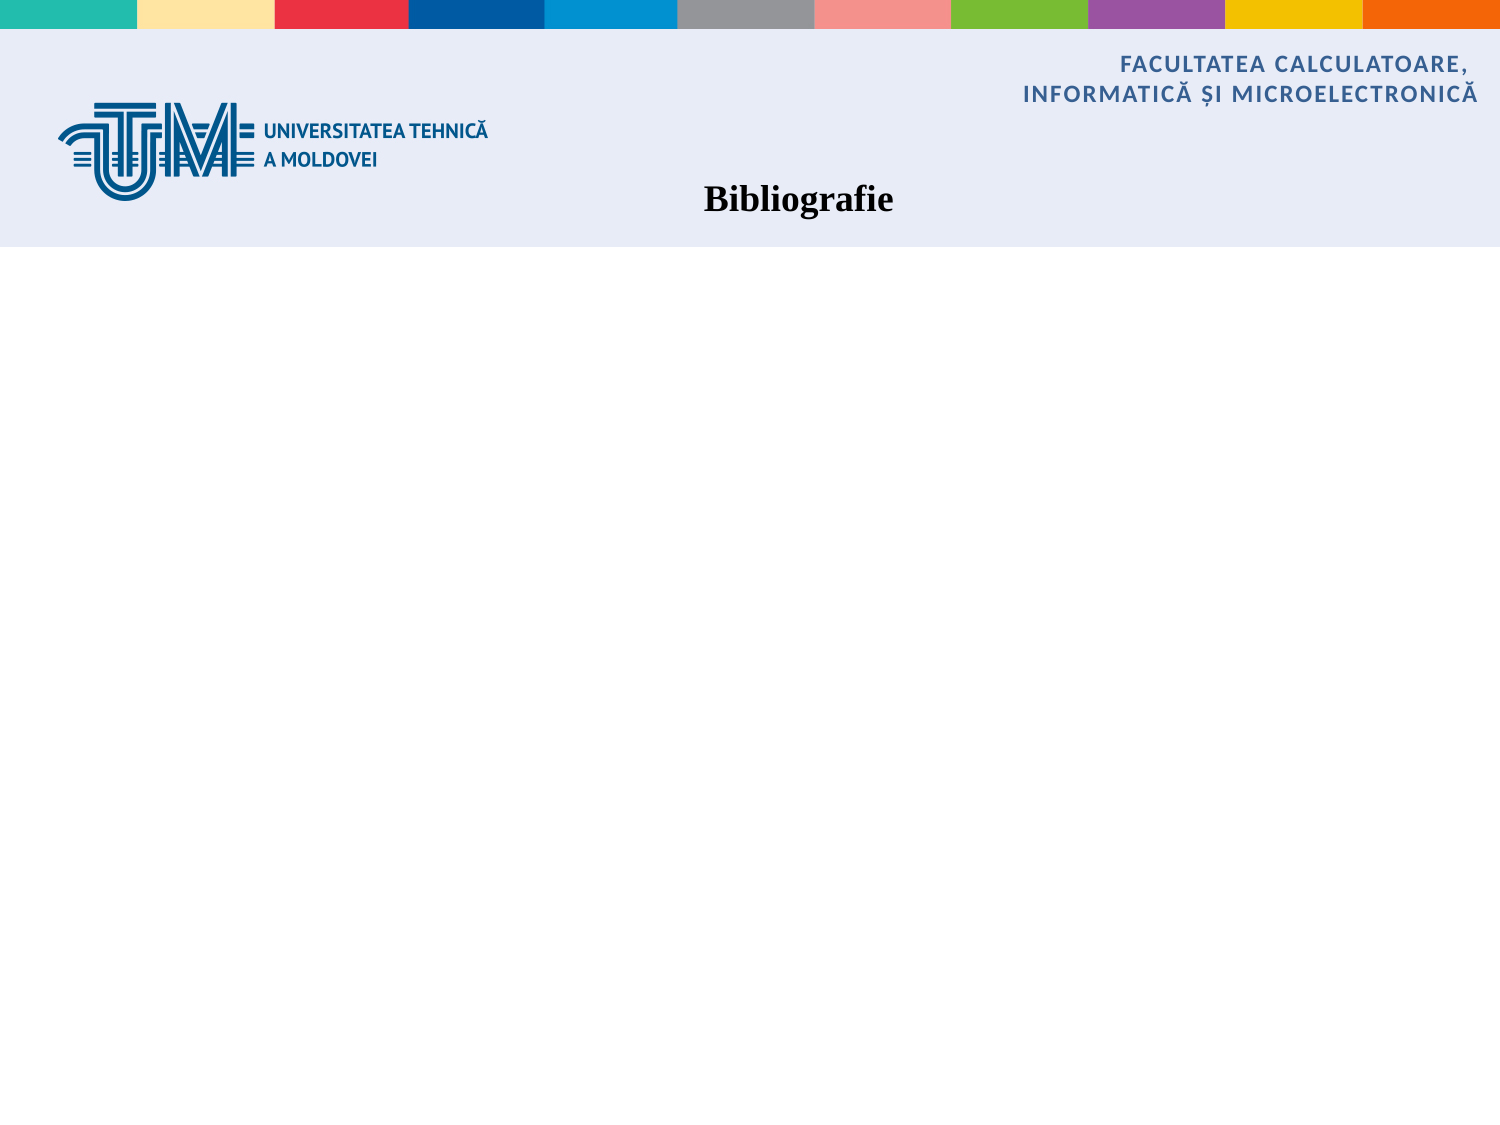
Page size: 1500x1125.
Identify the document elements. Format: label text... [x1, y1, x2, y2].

text_box Facultatea calculatoare, Informatică și microelectronică [977, 35, 1500, 116]
picture [0, 0, 1500, 1125]
text_box Bibliografie [689, 121, 962, 226]
